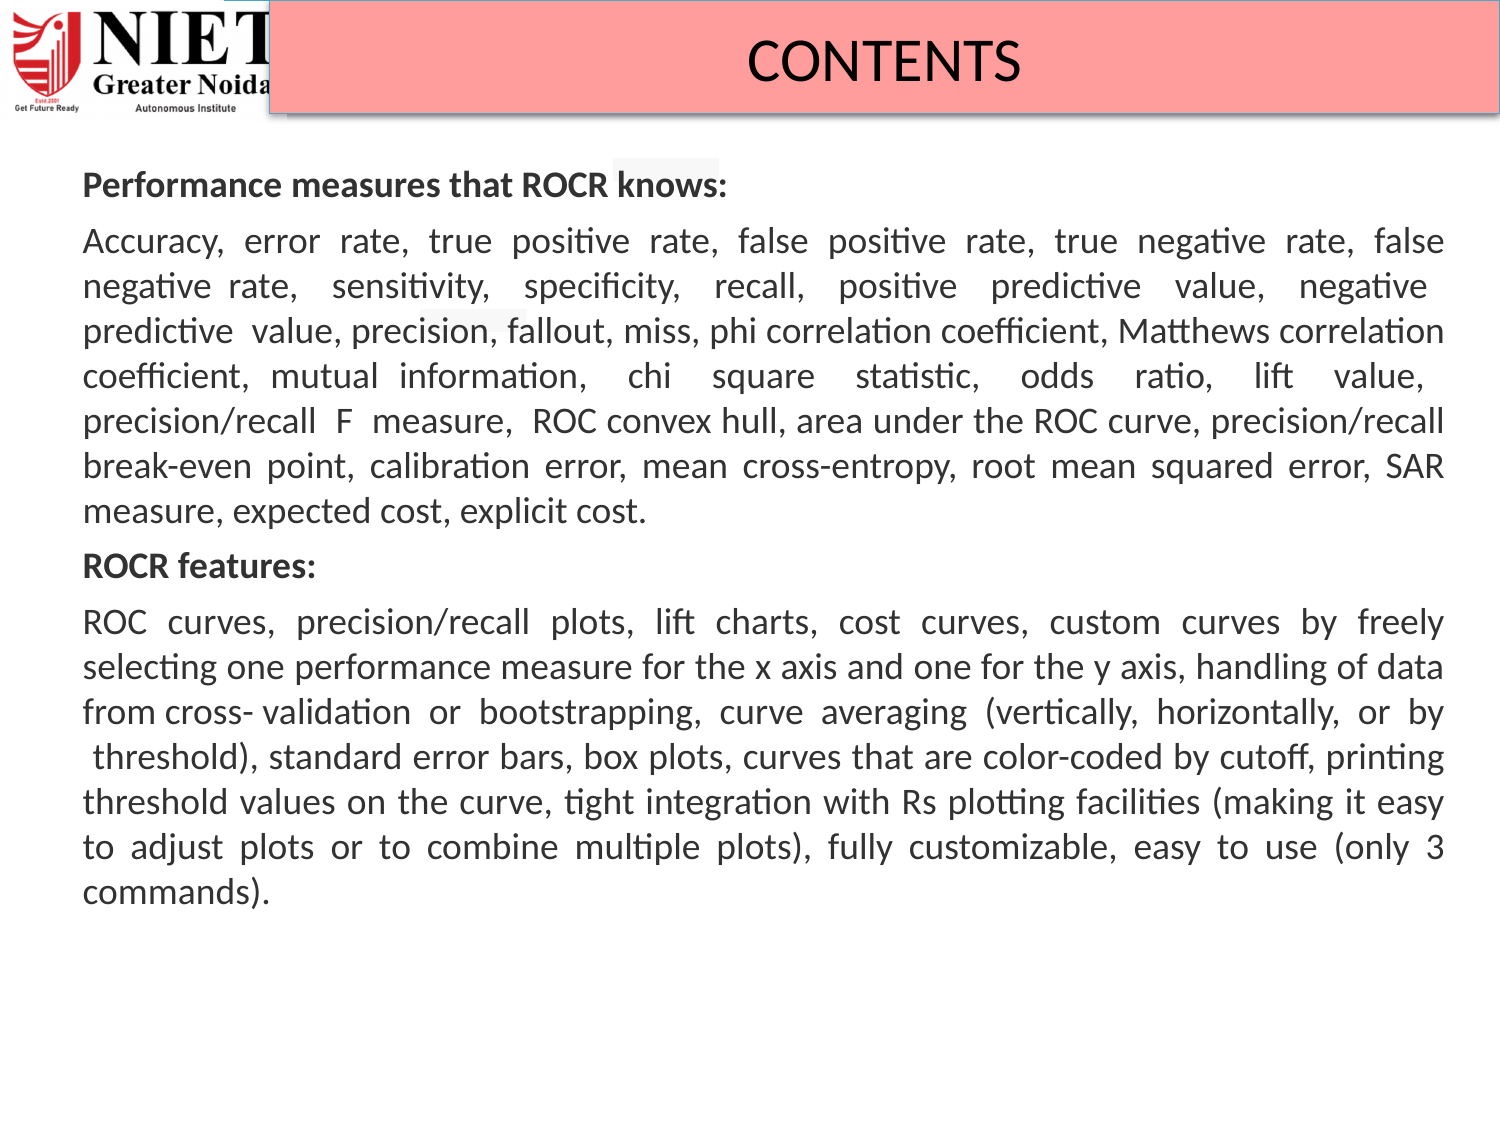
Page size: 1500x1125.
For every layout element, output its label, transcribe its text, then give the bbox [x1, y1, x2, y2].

text_box Performance measures that ROCR knows: Accuracy, error rate, true positive rate, false positive rate, true negative rate, false negative rate, sensitivity, specificity, recall, positive predictive value, negative predictive value, precision, fallout, miss, phi correlation coefficient, Matthews correlation coefficient, mutual information, chi square statistic, odds ratio, lift value, precision/recall F measure, ROC convex hull, area under the ROC curve, precision/recall break-even point, calibration error, mean cross-entropy, root mean squared error, SAR measure, expected cost, explicit cost. ROCR features: ROC curves, precision/recall plots, lift charts, cost curves, custom curves by freely selecting one performance measure for the x axis and one for the y axis, handling of data from cross- validation or bootstrapping, curve averaging (vertically, horizontally, or by threshold), standard error bars, box plots, curves that are color-coded by cutoff, printing threshold values on the curve, tight integration with Rs plotting facilities (making it easy to adjust plots or to combine multiple plots), fully customizable, easy to use (only 3 commands). [80, 159, 1447, 912]
text_box CONTENTS [288, 0, 1500, 114]
picture [0, 0, 288, 134]
